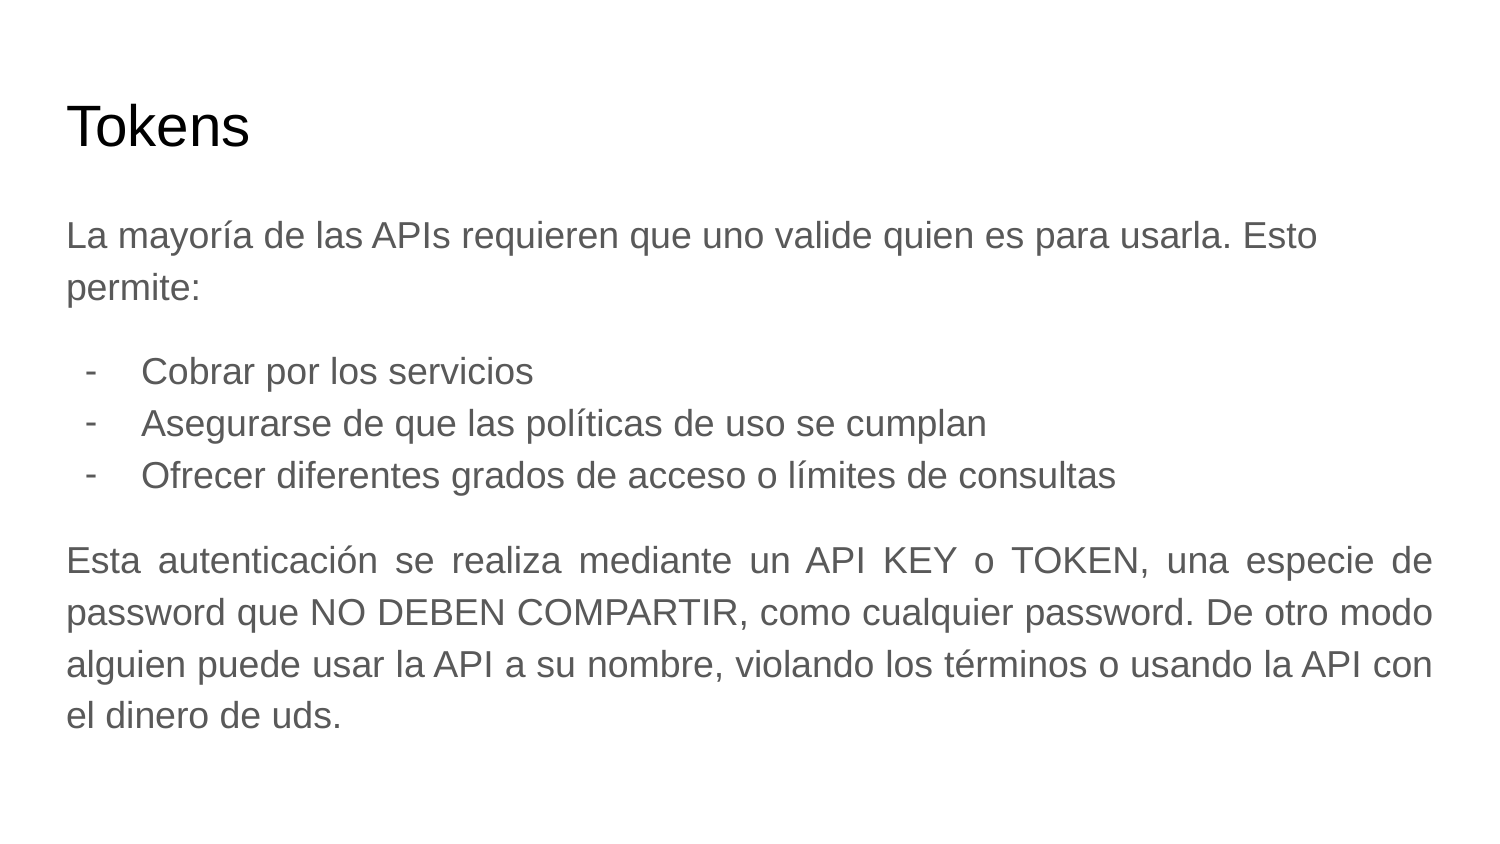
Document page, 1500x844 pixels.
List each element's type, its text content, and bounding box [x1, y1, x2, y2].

list La mayoría de las APIs requieren que uno valide quien es para usarla. Esto permite: Cobrar por los servicios Asegurarse de que las políticas de uso se cumplan Ofrecer diferentes grados de acceso o límites de consultas Esta autenticación se realiza mediante un API KEY o TOKEN, una especie de password que NO DEBEN COMPARTIR, como cualquier password. De otro modo alguien puede usar la API a su nombre, violando los términos o usando la API con el dinero de uds. [51, 189, 1449, 750]
title Tokens [51, 72, 1449, 167]
